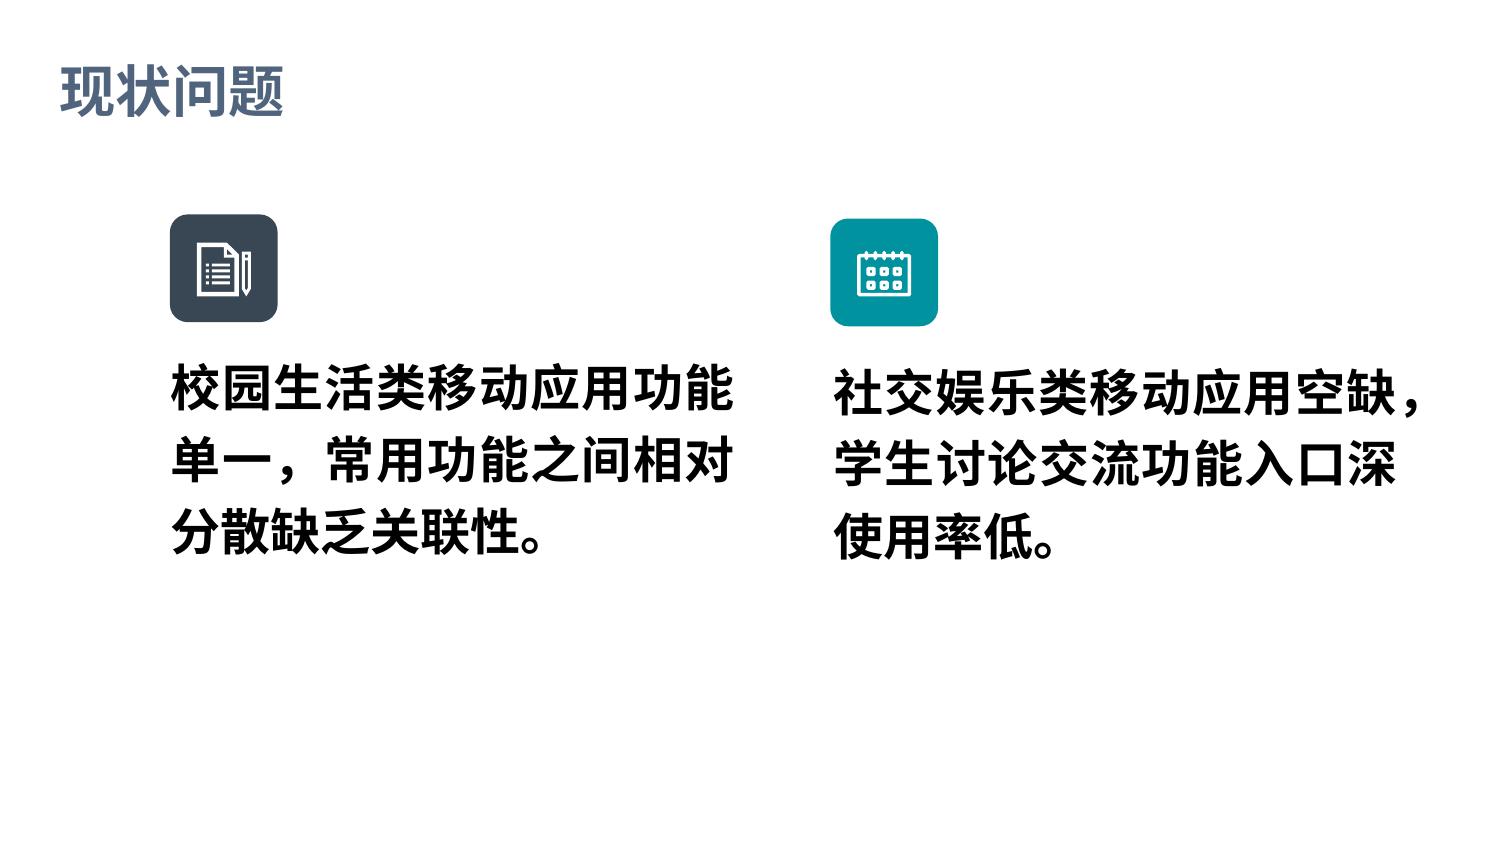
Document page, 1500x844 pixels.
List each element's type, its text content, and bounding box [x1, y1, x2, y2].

text_box [829, 217, 940, 328]
text_box [195, 241, 252, 299]
text_box 社交娱乐类移动应用空缺，学生讨论交流功能入口深使用率低。 [818, 341, 1413, 573]
text_box 校园生活类移动应用功能单一，常用功能之间相对分散缺乏关联性。 [155, 337, 750, 569]
text_box [856, 249, 913, 298]
text_box 现状问题 [48, 37, 376, 130]
text_box [168, 213, 279, 324]
